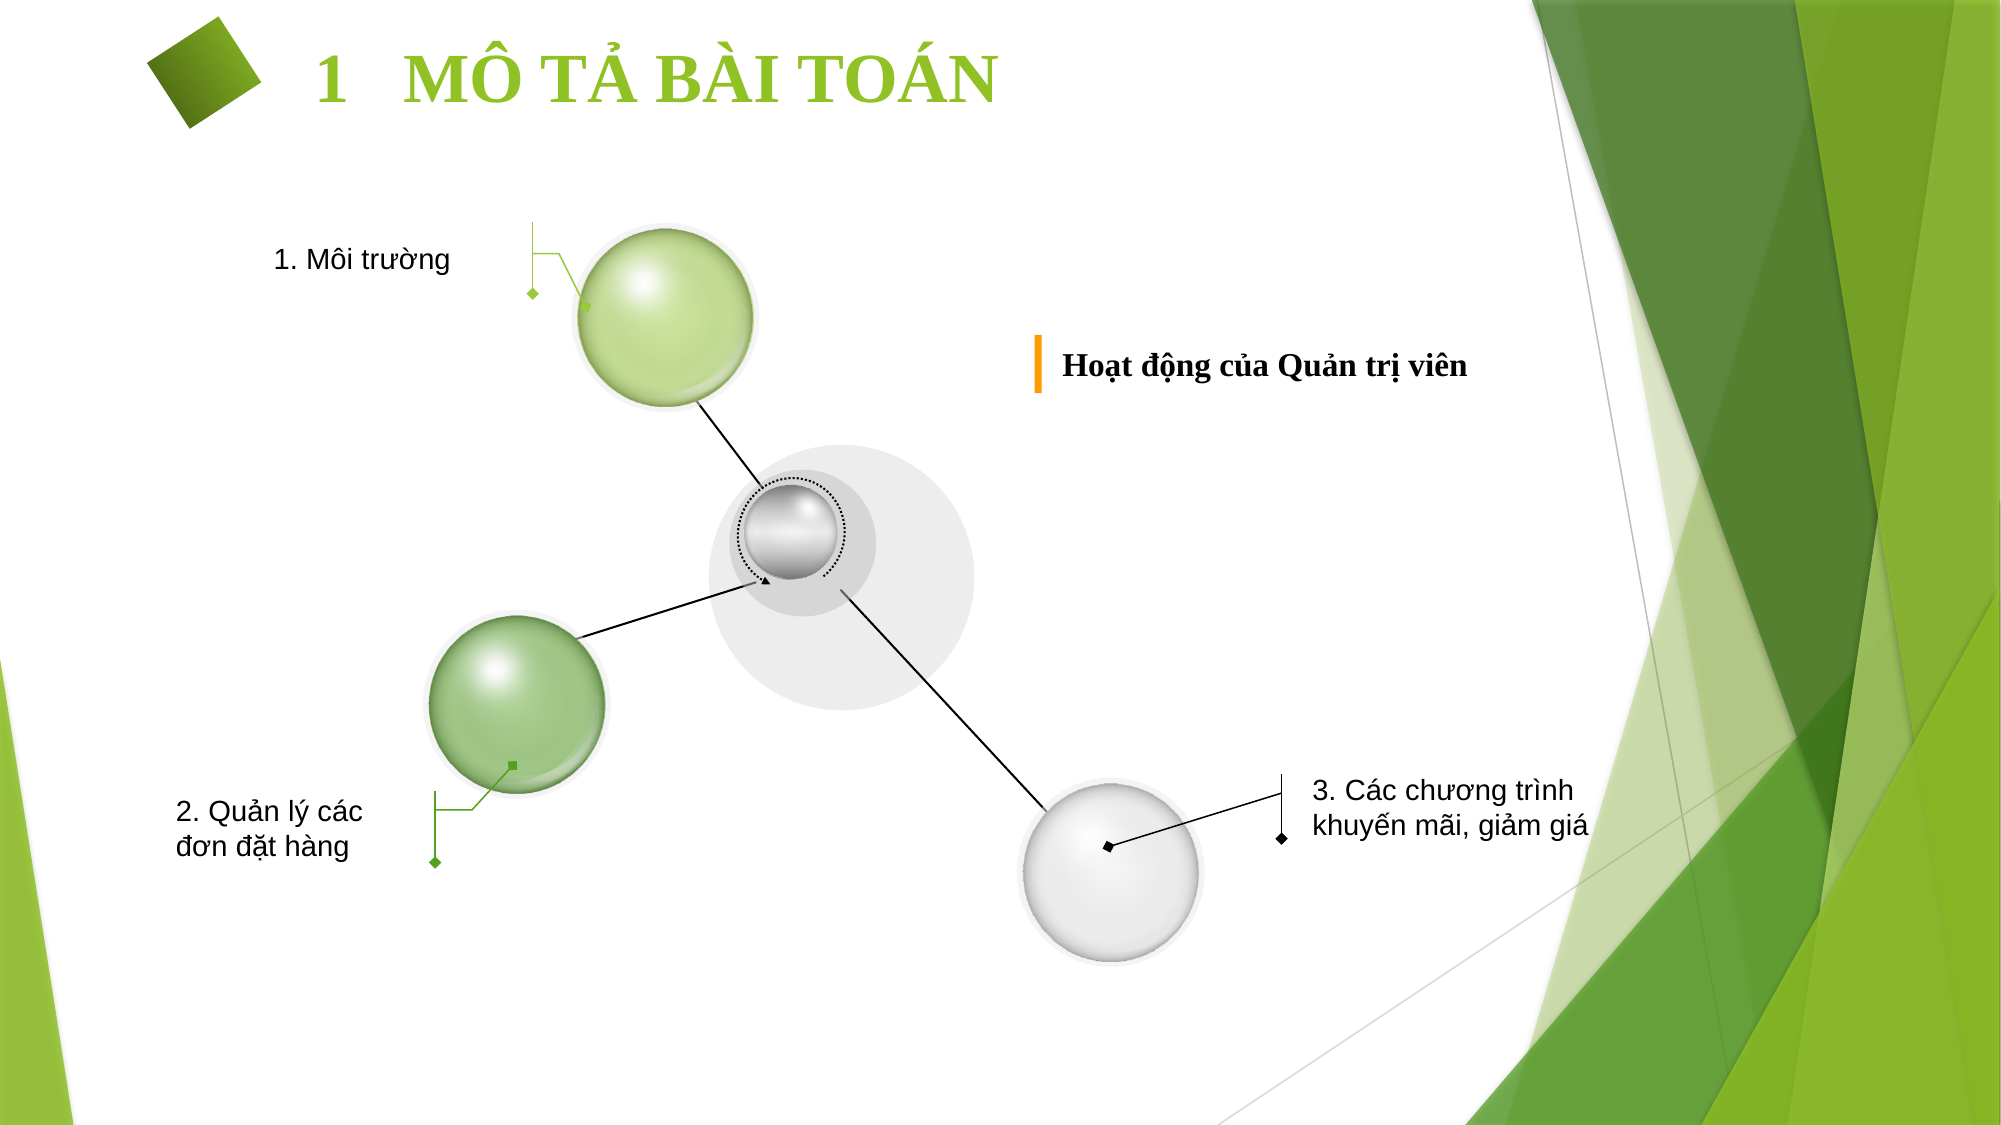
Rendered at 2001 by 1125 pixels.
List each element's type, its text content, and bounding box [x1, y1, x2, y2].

text_box [708, 444, 975, 711]
text_box [206, 16, 224, 24]
text_box [679, 401, 1130, 852]
text_box [1034, 334, 1042, 394]
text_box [422, 609, 612, 838]
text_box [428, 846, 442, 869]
text_box 1. Môi trường [259, 222, 520, 294]
text_box [749, 487, 877, 617]
text_box [768, 469, 837, 478]
text_box 1. Môi trường [526, 222, 565, 300]
picture [788, 474, 799, 479]
text_box Hoạt động của Quản trị viên [1047, 336, 1595, 391]
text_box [1016, 777, 1206, 1006]
text_box 3. Các chương trình khuyến mãi, giảm giá [1210, 774, 1288, 845]
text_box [735, 479, 848, 587]
text_box 3. Các chương trình khuyến mãi, giảm giá [1297, 774, 1613, 839]
title 1 1 MÔ TẢ BÀI TOÁN [0, 24, 1650, 125]
text_box 2. Quản lý các đơn đặt hàng [161, 791, 423, 863]
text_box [570, 222, 760, 451]
